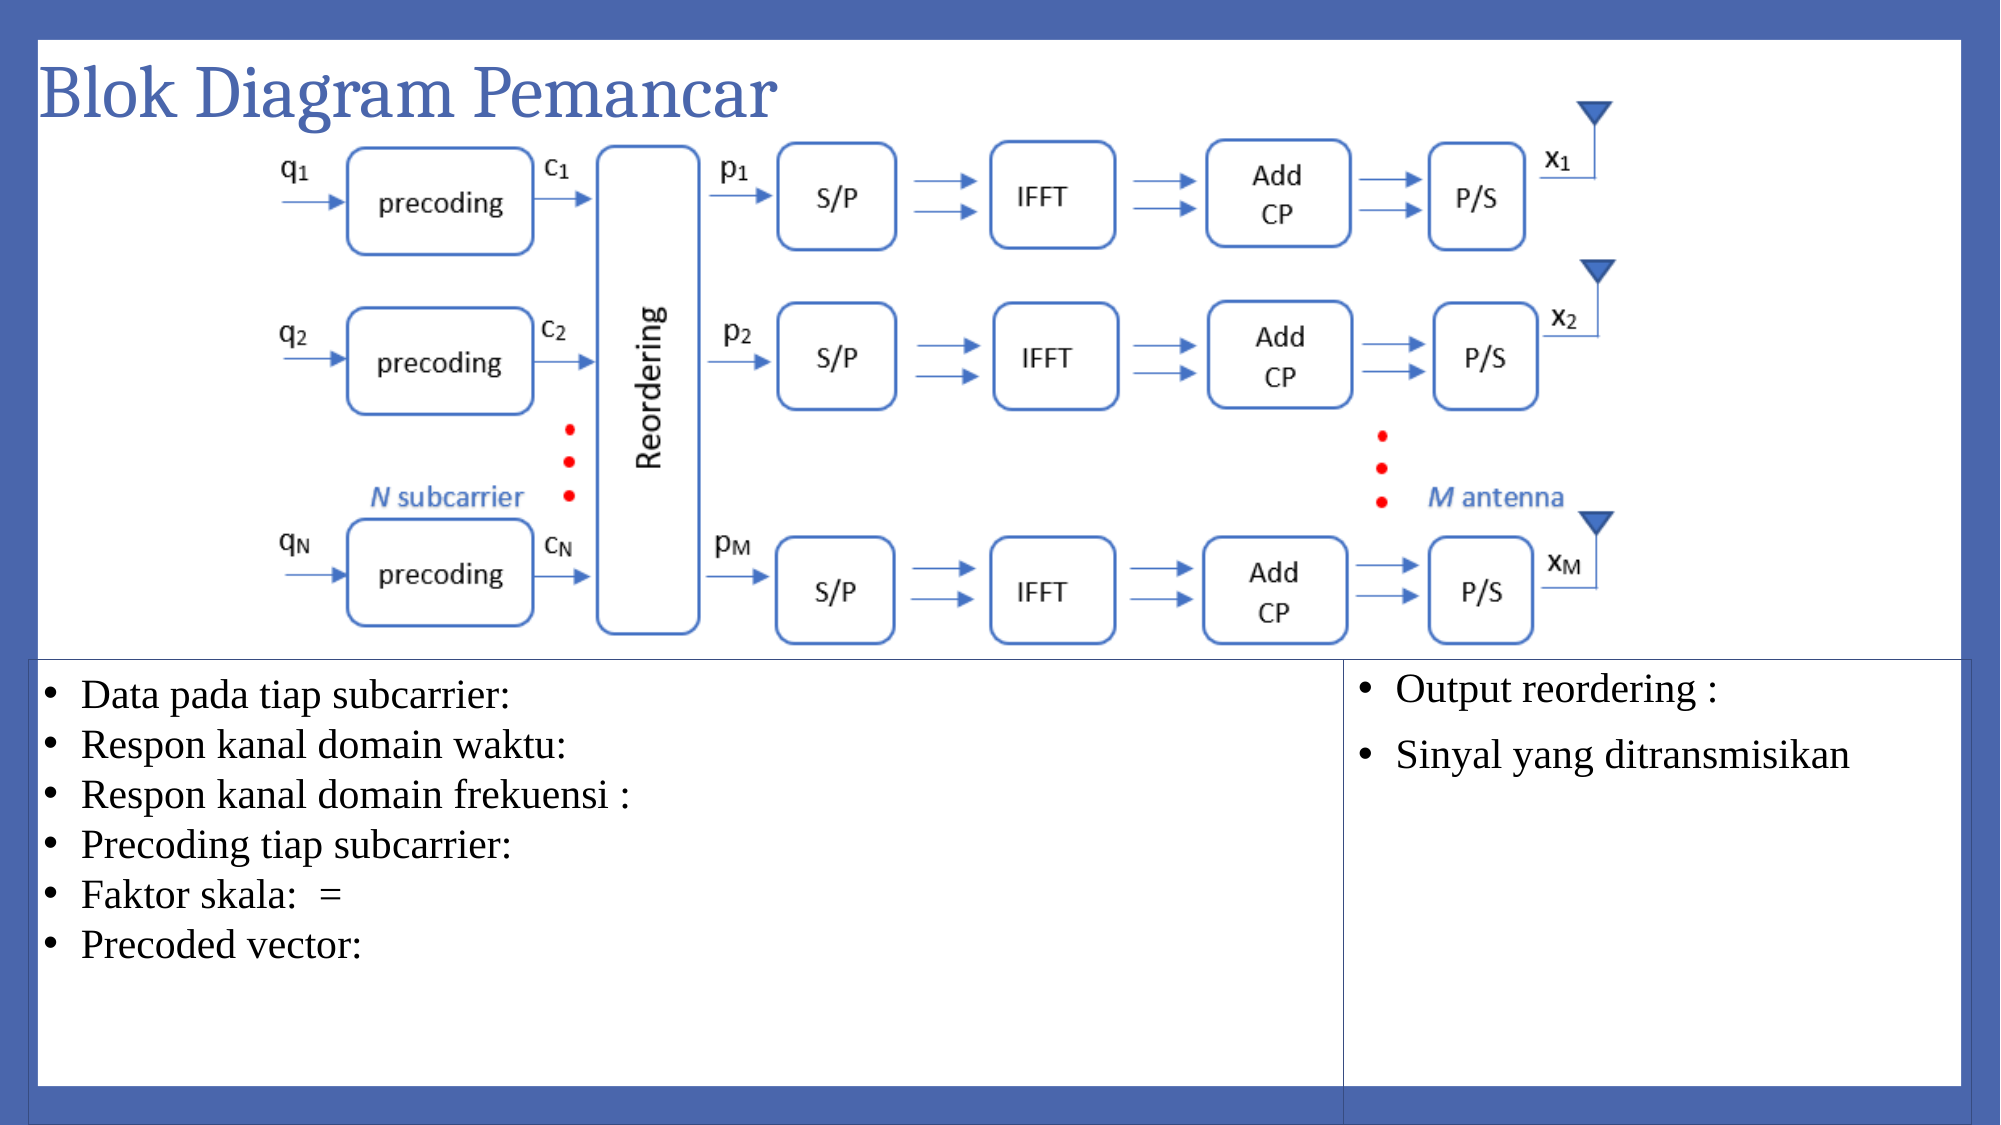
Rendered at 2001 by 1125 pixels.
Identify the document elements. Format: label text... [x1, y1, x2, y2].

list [264, 87, 1628, 660]
text_box Blok Diagram Pemancar [23, 34, 794, 140]
